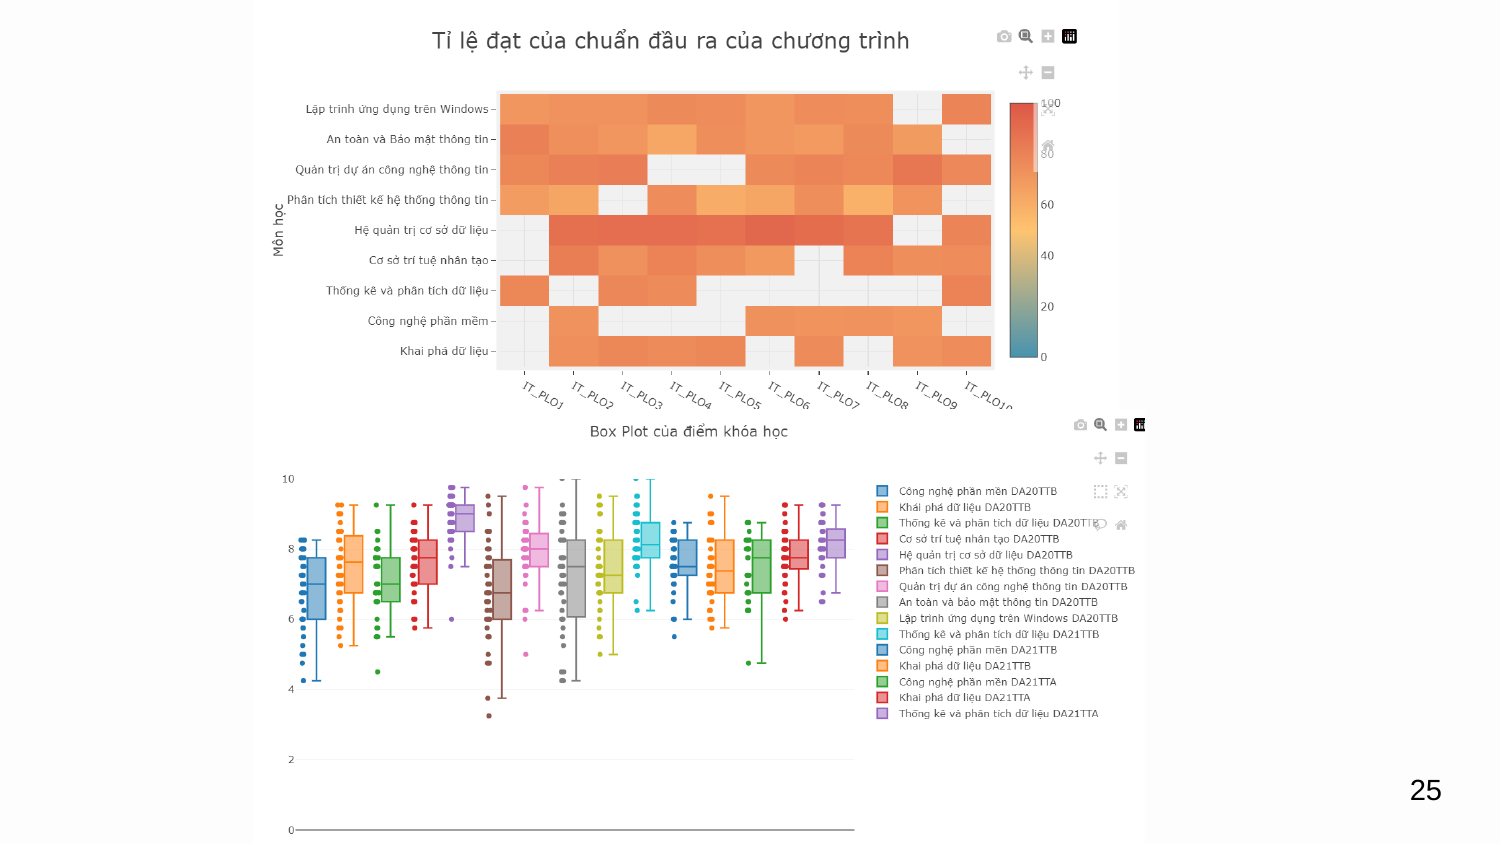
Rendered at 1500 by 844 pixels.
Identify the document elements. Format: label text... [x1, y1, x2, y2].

picture [253, 0, 1145, 844]
text_box 25 [1395, 763, 1459, 814]
